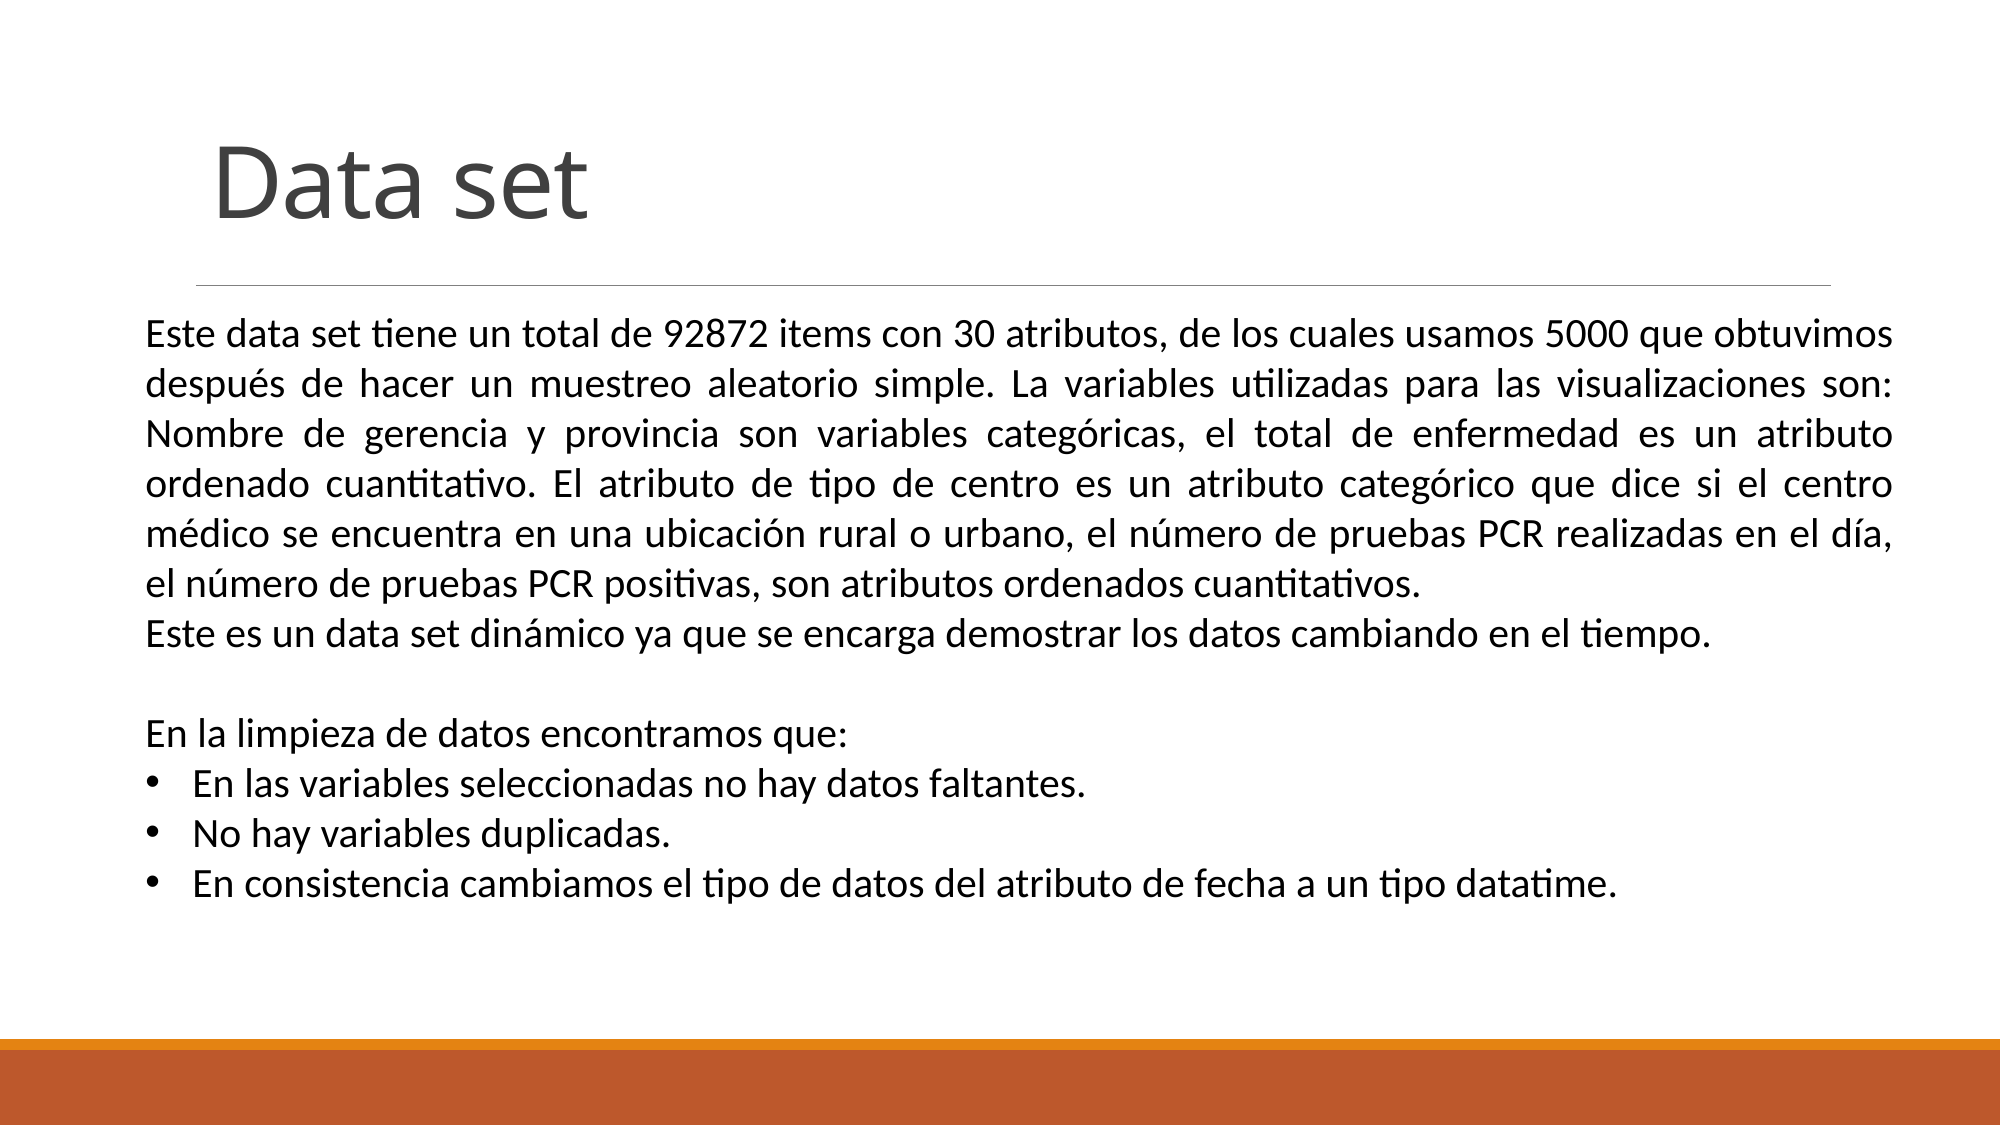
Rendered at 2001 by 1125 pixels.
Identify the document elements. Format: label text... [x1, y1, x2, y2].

title Data set [195, 115, 1845, 247]
text_box Este data set tiene un total de 92872 items con 30 atributos, de los cuales usamos 5000 que obtuvimos después de hacer un muestreo aleatorio simple. La variables utilizadas para las visualizaciones son: Nombre de gerencia y provincia son variables categóricas, el total de enfermedad es un atributo ordenado cuantitativo. El atributo de tipo de centro es un atributo categórico que dice si el centro médico se encuentra en una ubicación rural o urbano, el número de pruebas PCR realizadas en el día, el número de pruebas PCR positivas, son atributos ordenados cuantitativos. Este es un data set dinámico ya que se encarga demostrar los datos cambiando en el tiempo. En la limpieza de datos encontramos que: En las variables seleccionadas no hay datos faltantes. No hay variables duplicadas. En consistencia cambiamos el tipo de datos del atributo de fecha a un tipo datatime. [130, 298, 1910, 959]
